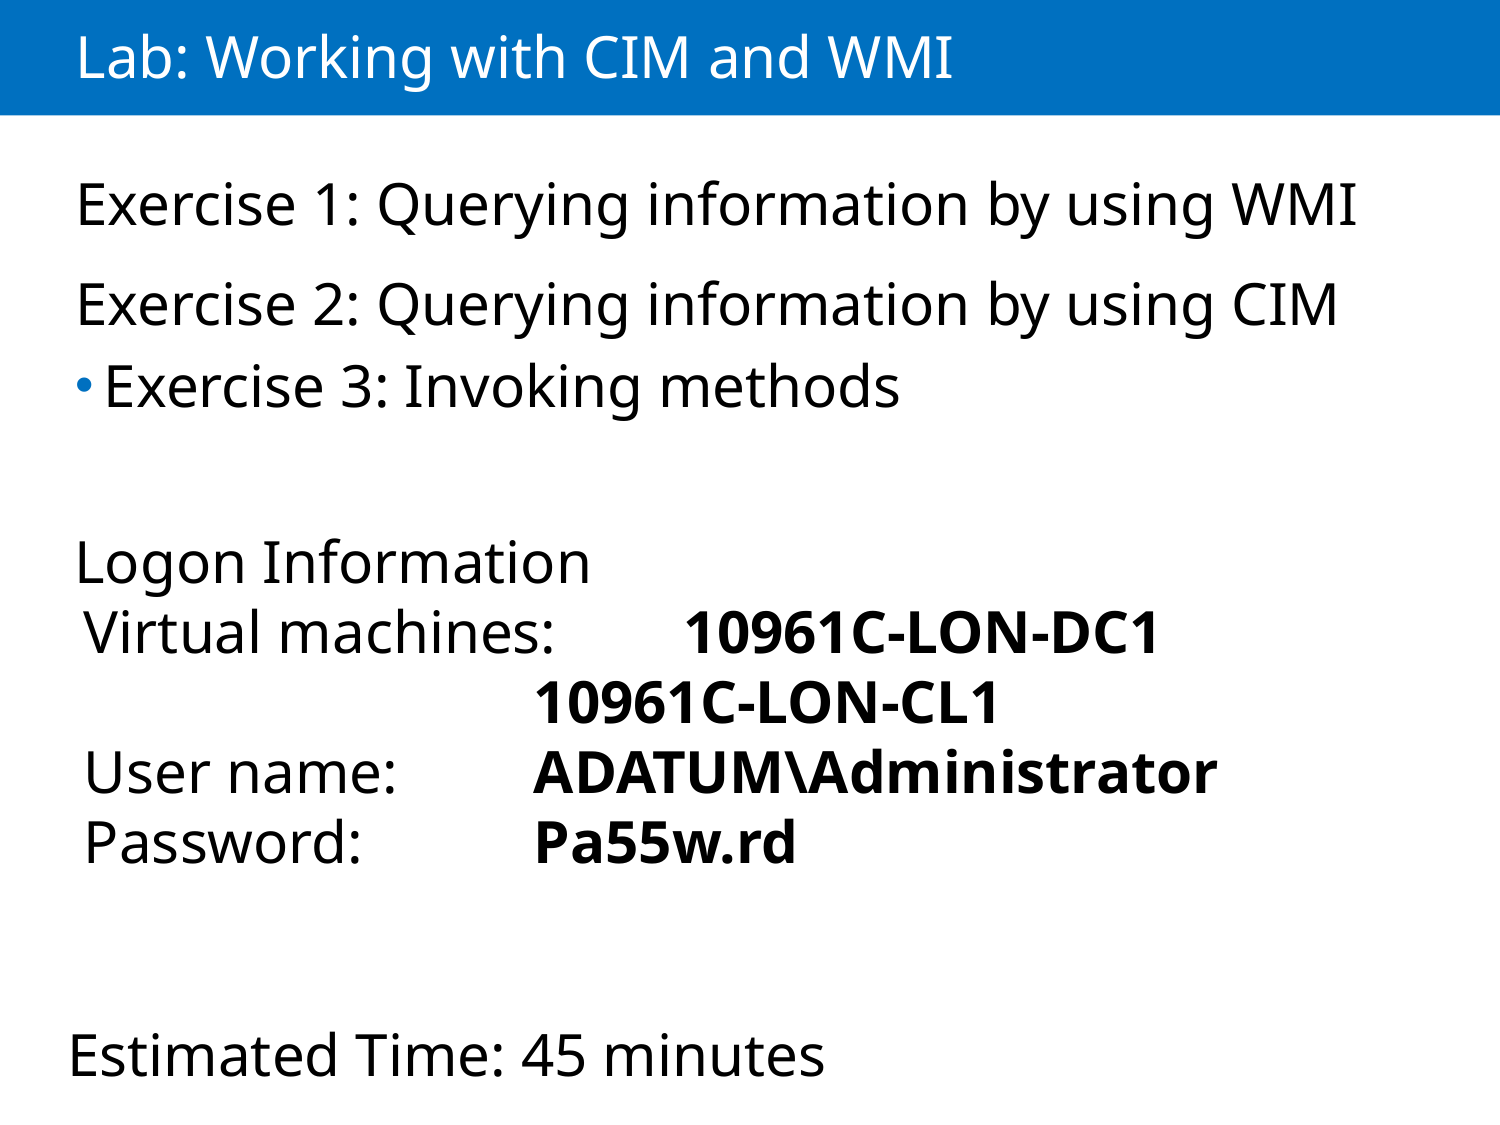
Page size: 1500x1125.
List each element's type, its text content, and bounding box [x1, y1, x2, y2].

text_box Virtual machines: 10961C-LON-DC1 10961C-LON-CL1 User name: ADATUM\Administrator Password: Pa55w.rd [69, 588, 1235, 883]
text_box Estimated Time: 45 minutes [52, 1011, 841, 1096]
text_box Logon Information [59, 518, 607, 603]
list Exercise 1: Querying information by using WMI Exercise 2: Querying information by using CIM Exercise 3: Invoking methods [74, 167, 1408, 1013]
title Lab: Working with CIM and WMI [75, 0, 1351, 122]
